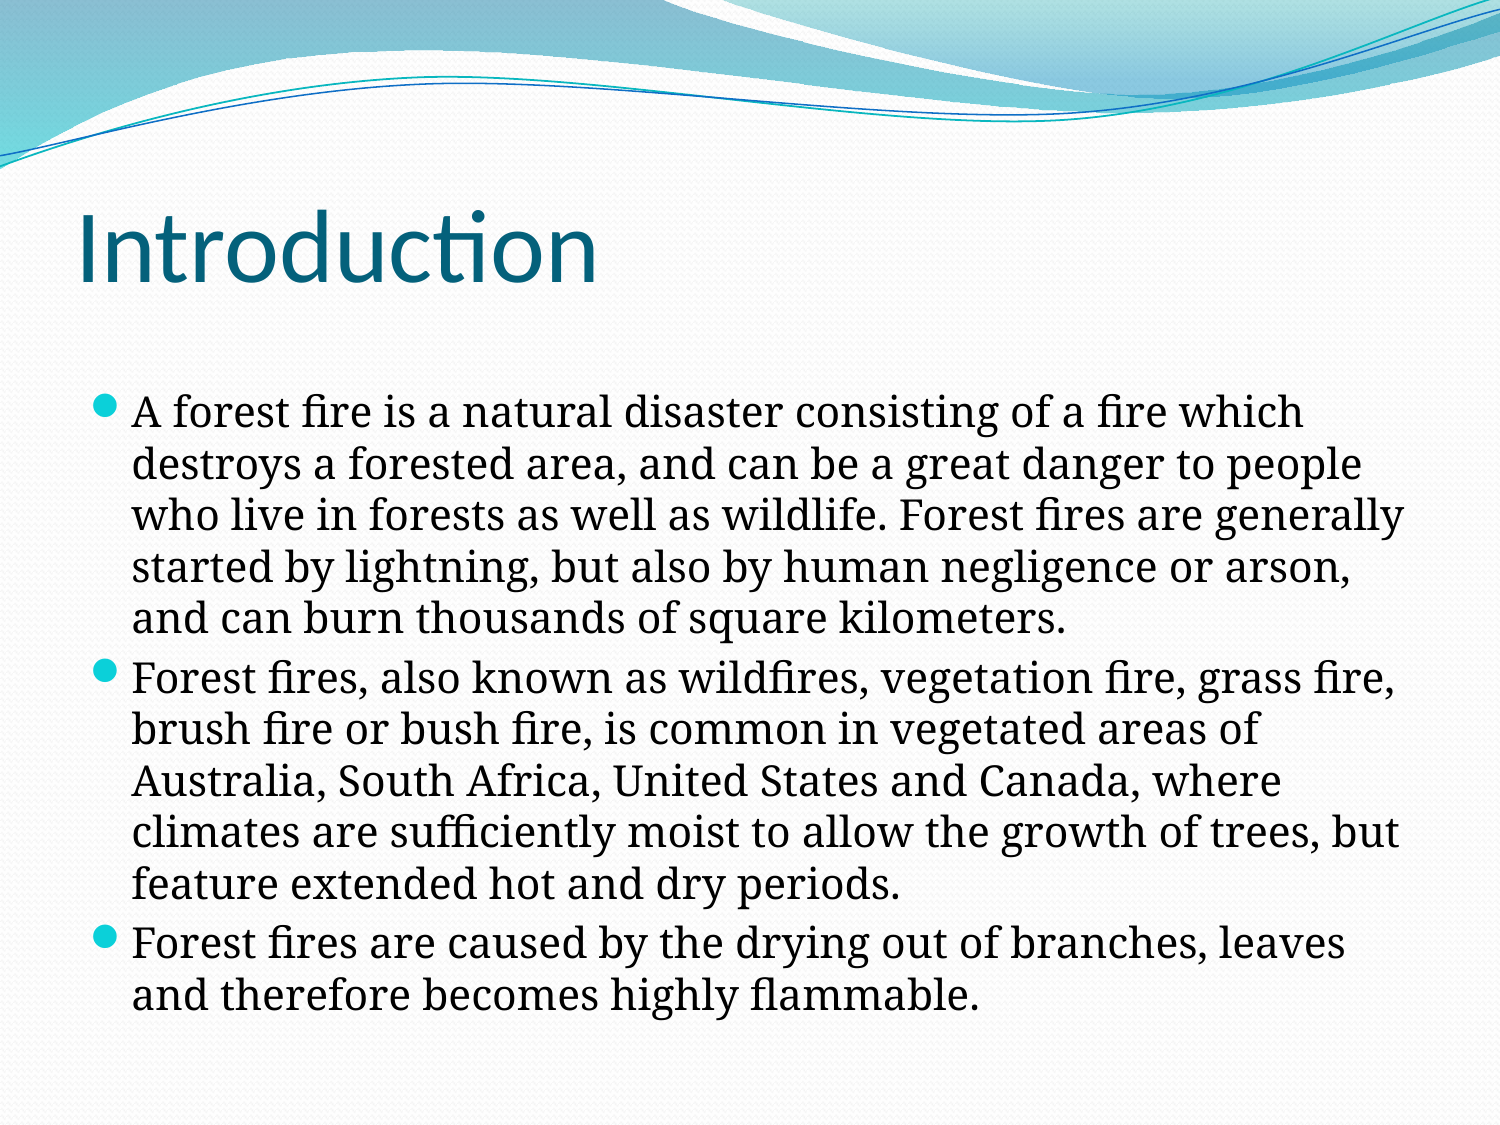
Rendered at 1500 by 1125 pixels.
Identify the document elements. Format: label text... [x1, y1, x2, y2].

title Introduction [75, 115, 1425, 303]
list A forest fire is a natural disaster consisting of a fire which destroys a forested area, and can be a great danger to people who live in forests as well as wildlife. Forest fires are generally started by lightning, but also by human negligence or arson, and can burn thousands of square kilometers. Forest fires, also known as wildfires, vegetation fire, grass fire, brush fire or bush fire, is common in vegetated areas of Australia, South Africa, United States and Canada, where climates are sufficiently moist to allow the growth of trees, but feature extended hot and dry periods. Forest fires are caused by the drying out of branches, leaves and therefore becomes highly flammable. [75, 317, 1425, 1038]
